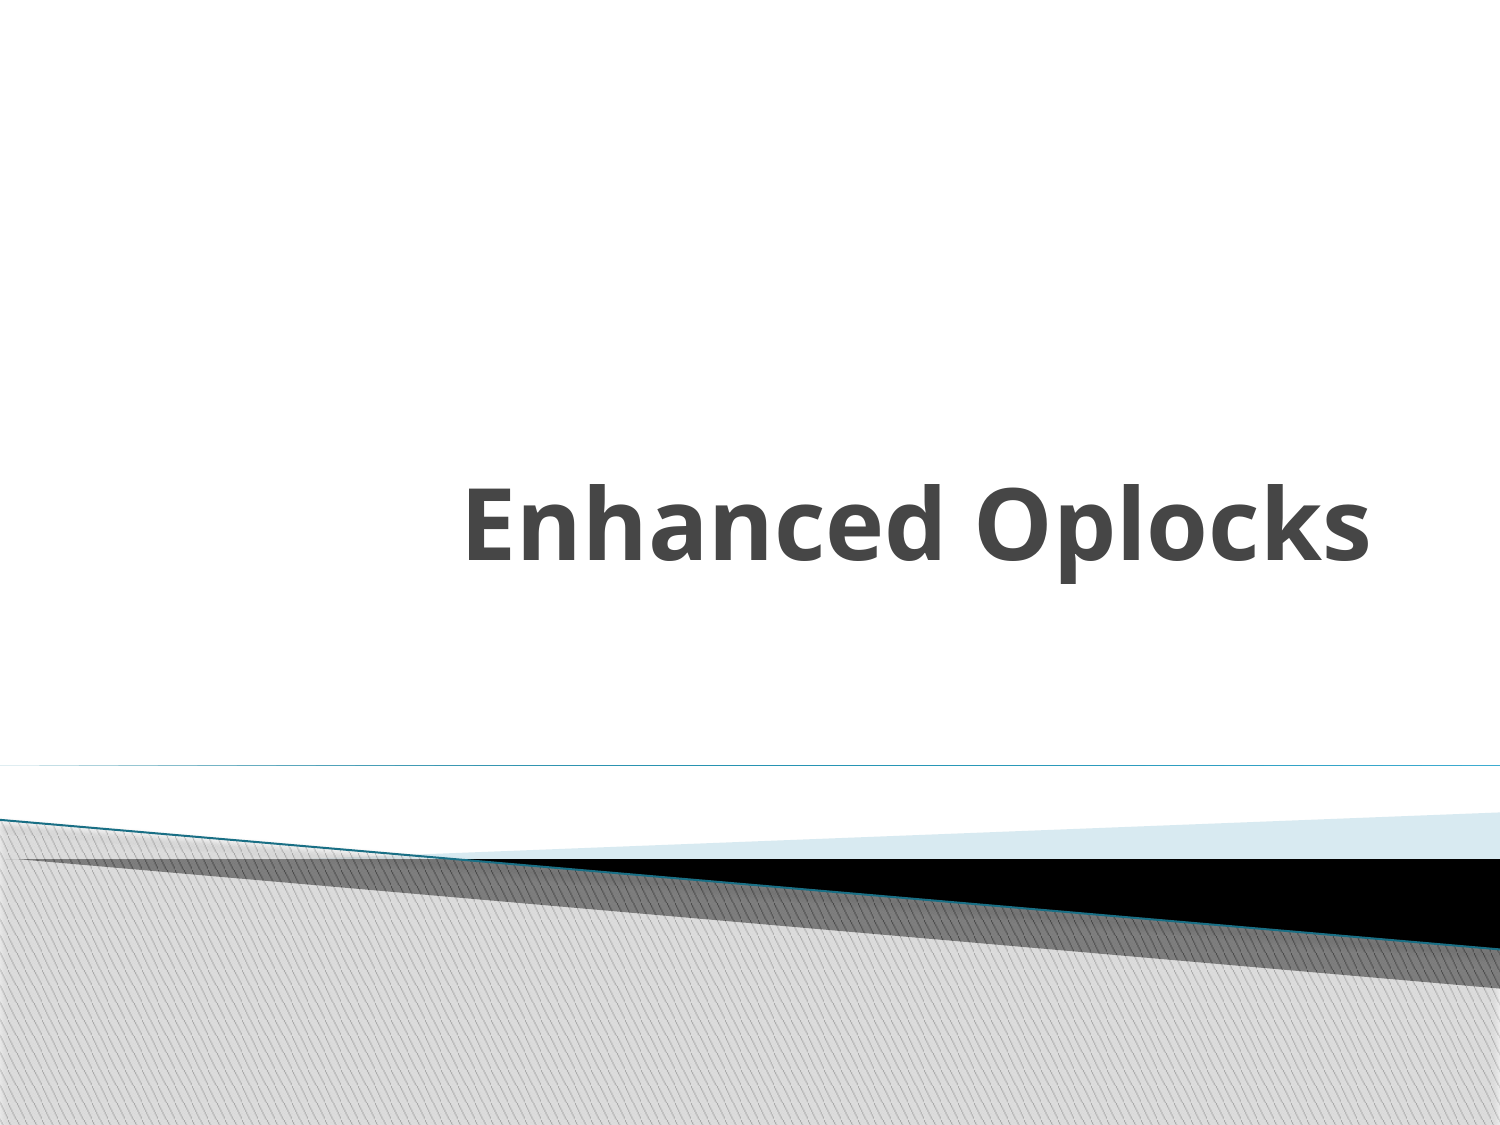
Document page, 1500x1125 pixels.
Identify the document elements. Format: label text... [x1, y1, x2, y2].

title Enhanced Oplocks [112, 287, 1388, 588]
picture [5, 859, 1500, 989]
